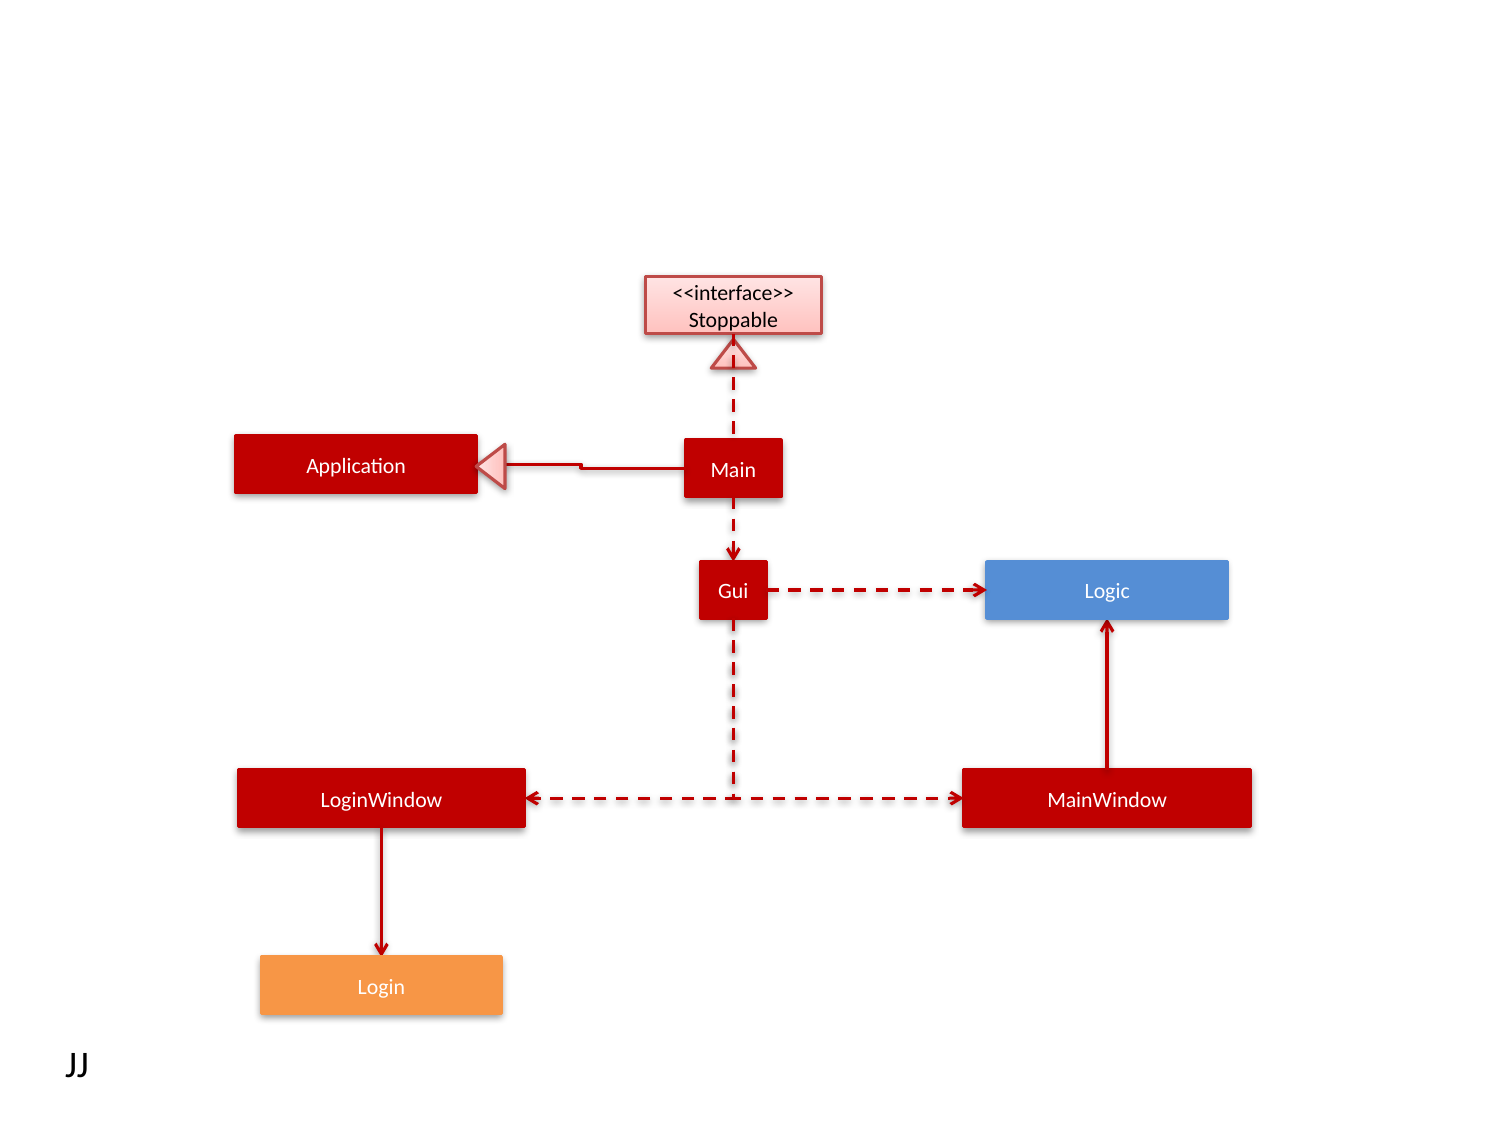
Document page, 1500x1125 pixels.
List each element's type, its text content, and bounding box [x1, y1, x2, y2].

text_box LoginWindow [237, 769, 525, 827]
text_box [315, 891, 447, 895]
text_box <<interface>> Stoppable [645, 276, 822, 334]
text_box Login [261, 956, 502, 1015]
text_box MainWindow [963, 769, 1251, 827]
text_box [766, 589, 988, 593]
text_box Application [235, 435, 477, 493]
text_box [538, 603, 720, 813]
text_box [488, 477, 506, 490]
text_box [475, 464, 686, 469]
text_box Gui [700, 561, 767, 619]
text_box Logic [986, 561, 1228, 619]
text_box [710, 345, 757, 369]
text_box [480, 443, 506, 462]
text_box JJ [50, 1032, 104, 1092]
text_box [758, 592, 939, 824]
text_box Main [685, 439, 782, 498]
